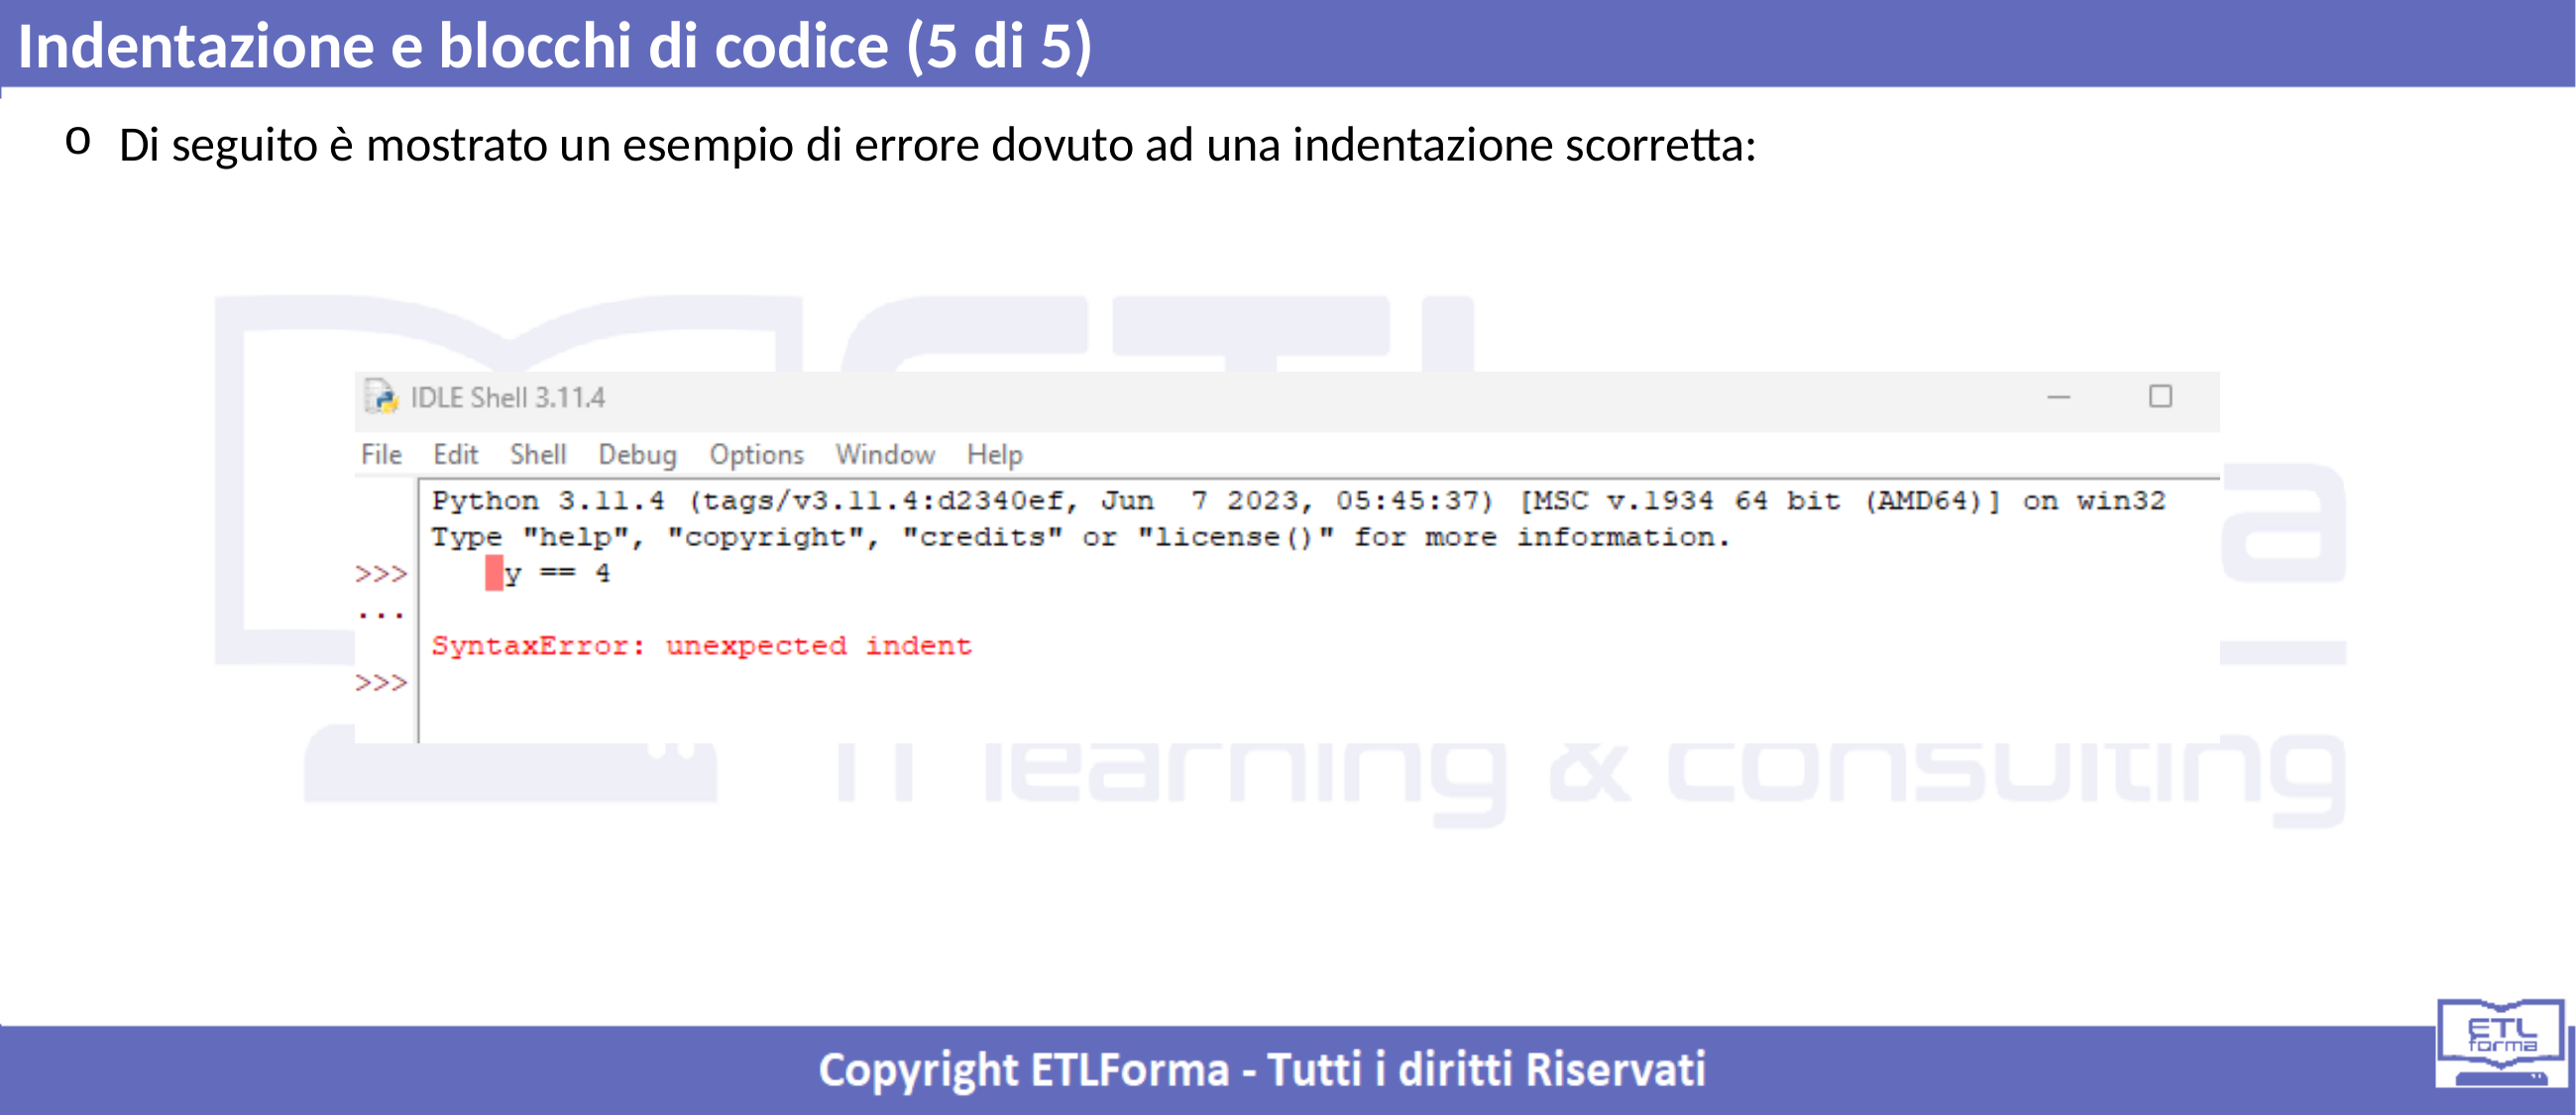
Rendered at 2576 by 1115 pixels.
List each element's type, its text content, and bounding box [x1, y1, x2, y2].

text_box Di seguito è mostrato un esempio di errore dovuto ad una indentazione scorretta: [29, 105, 2532, 176]
text_box Indentazione e blocchi di codice (5 di 5) [3, 0, 2552, 65]
picture [355, 372, 2220, 743]
